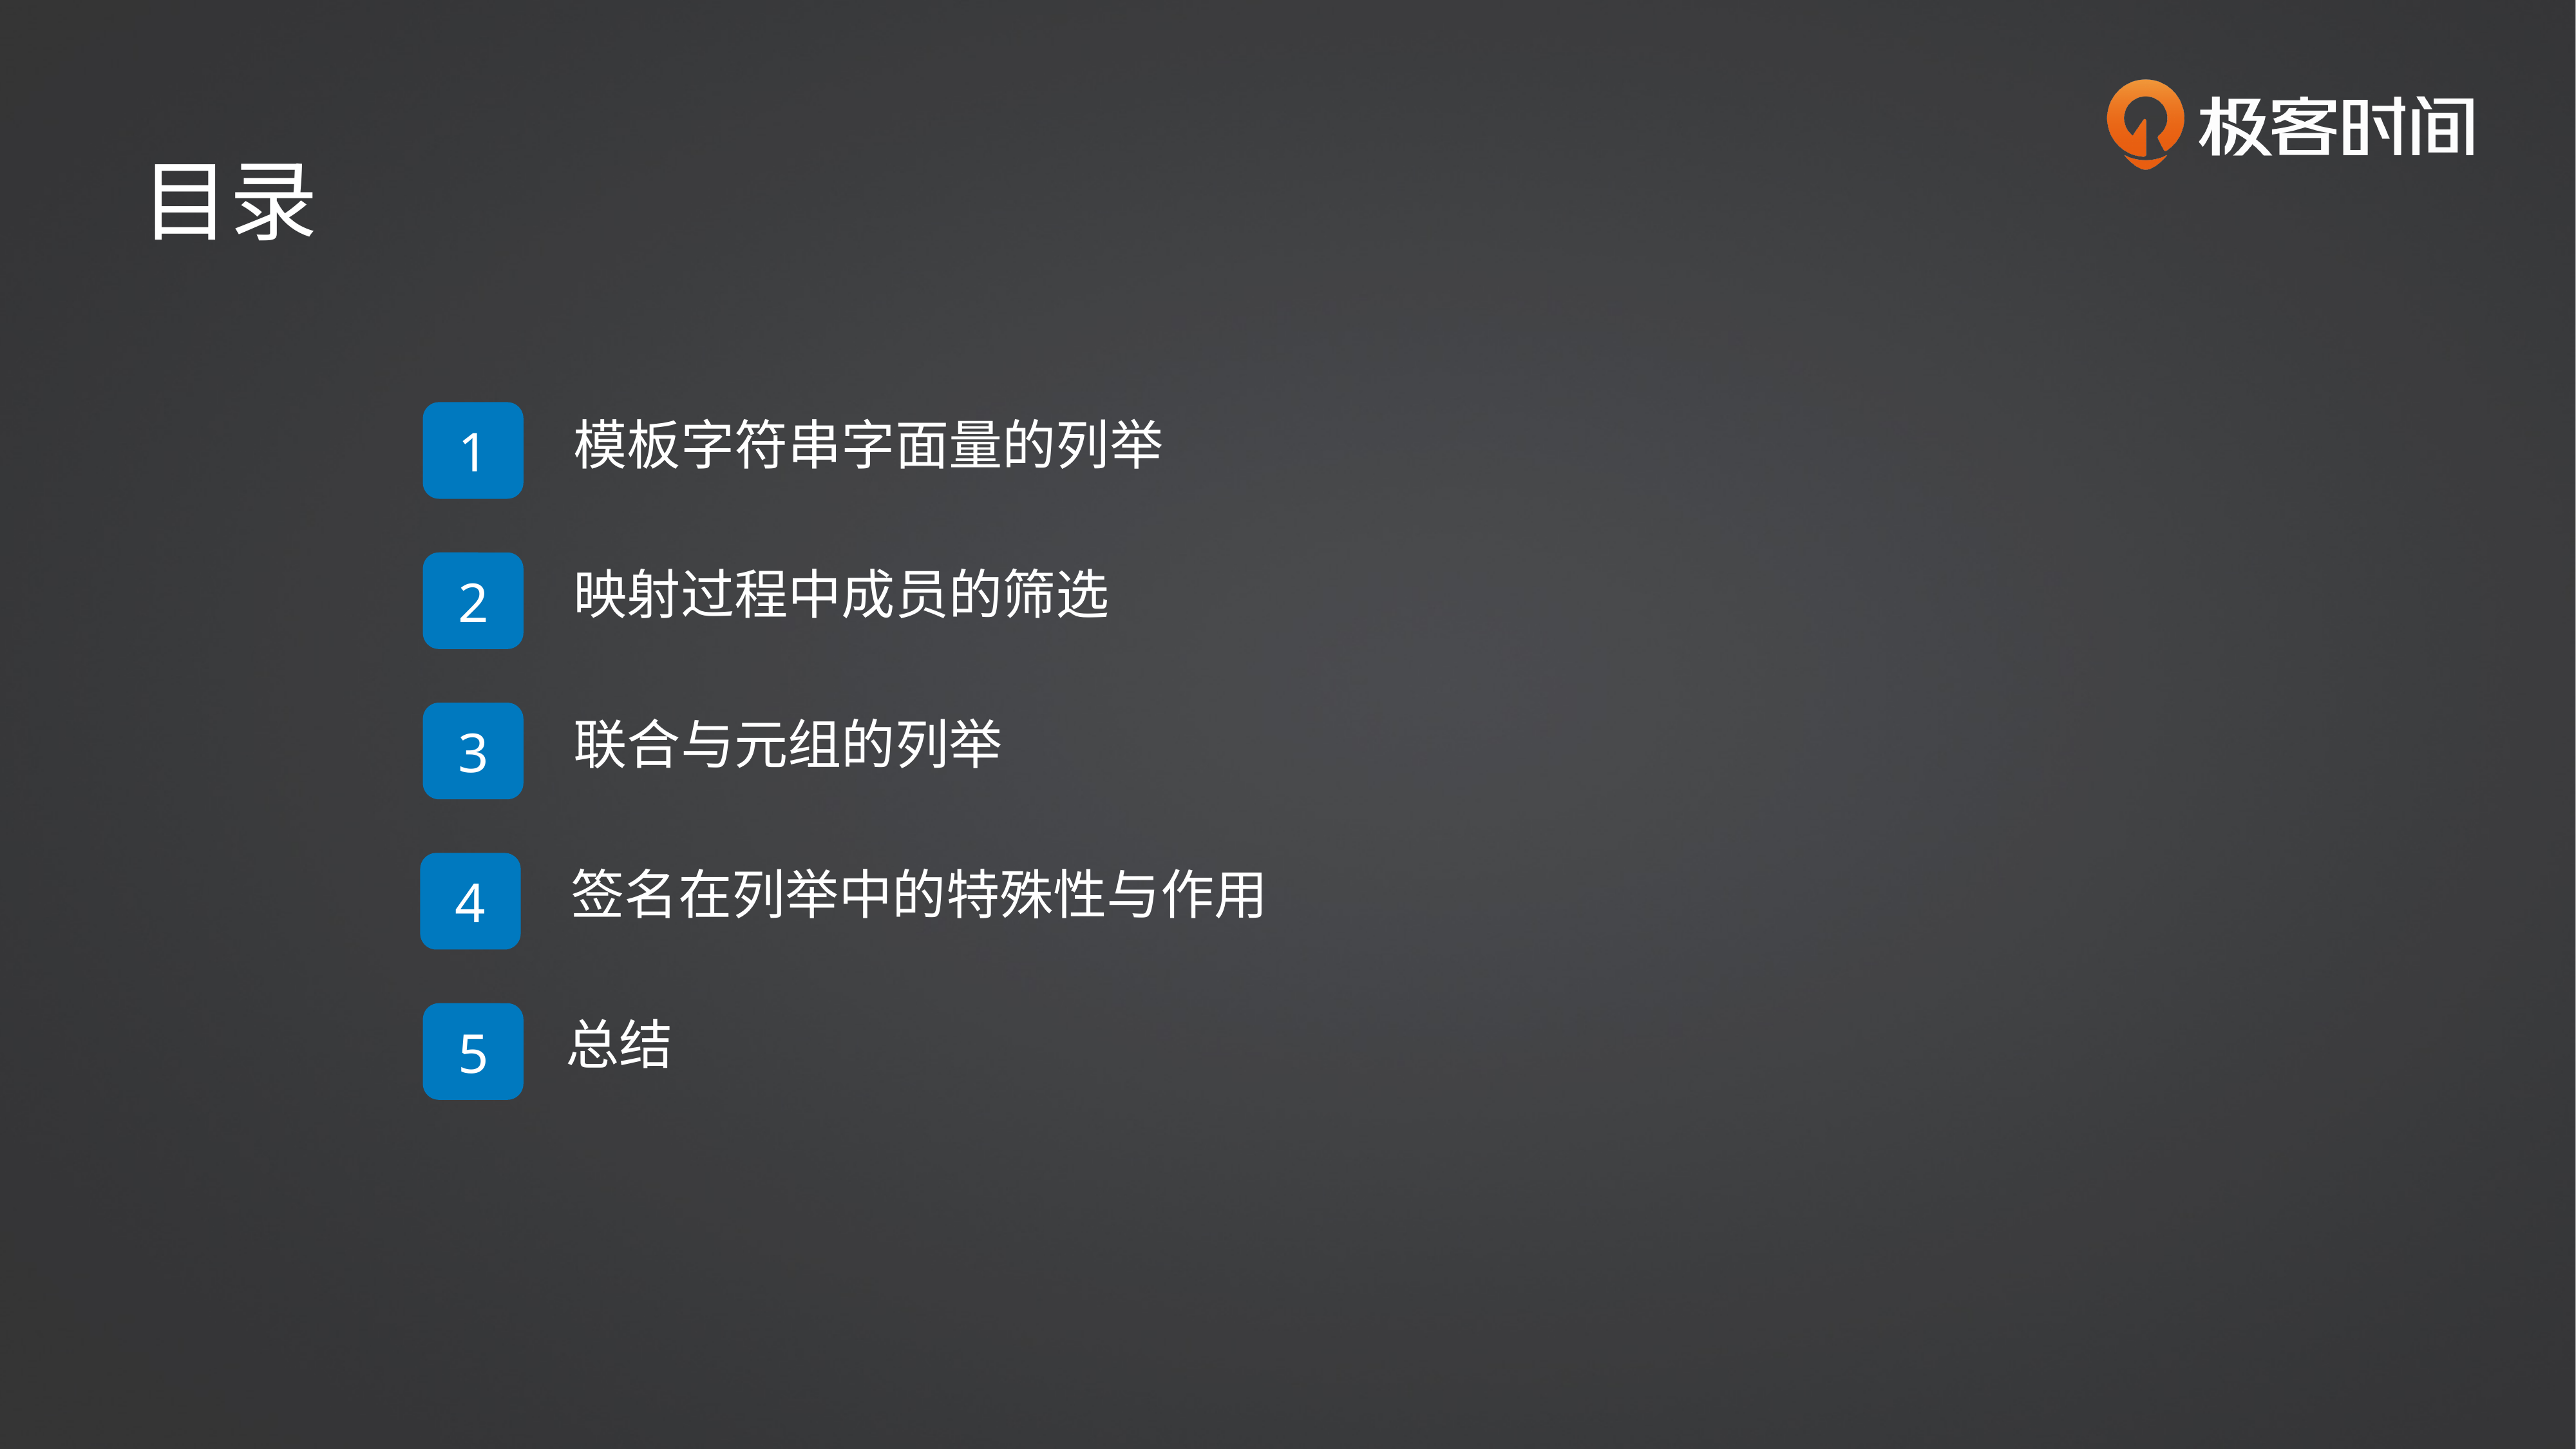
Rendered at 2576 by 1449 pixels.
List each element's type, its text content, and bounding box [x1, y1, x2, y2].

picture [0, 0, 2576, 1449]
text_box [422, 702, 524, 800]
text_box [422, 1003, 524, 1101]
text_box 模板字符串字面量的列举 [573, 411, 1807, 476]
text_box 总结 [565, 1010, 2085, 1075]
text_box 联合与元组的列举 [573, 710, 1807, 775]
text_box 签名在列举中的特殊性与作用 [571, 860, 1804, 925]
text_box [422, 552, 524, 650]
text_box 目录 [135, 139, 671, 257]
text_box 映射过程中成员的筛选 [573, 560, 1807, 625]
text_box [420, 853, 521, 950]
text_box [422, 402, 524, 499]
